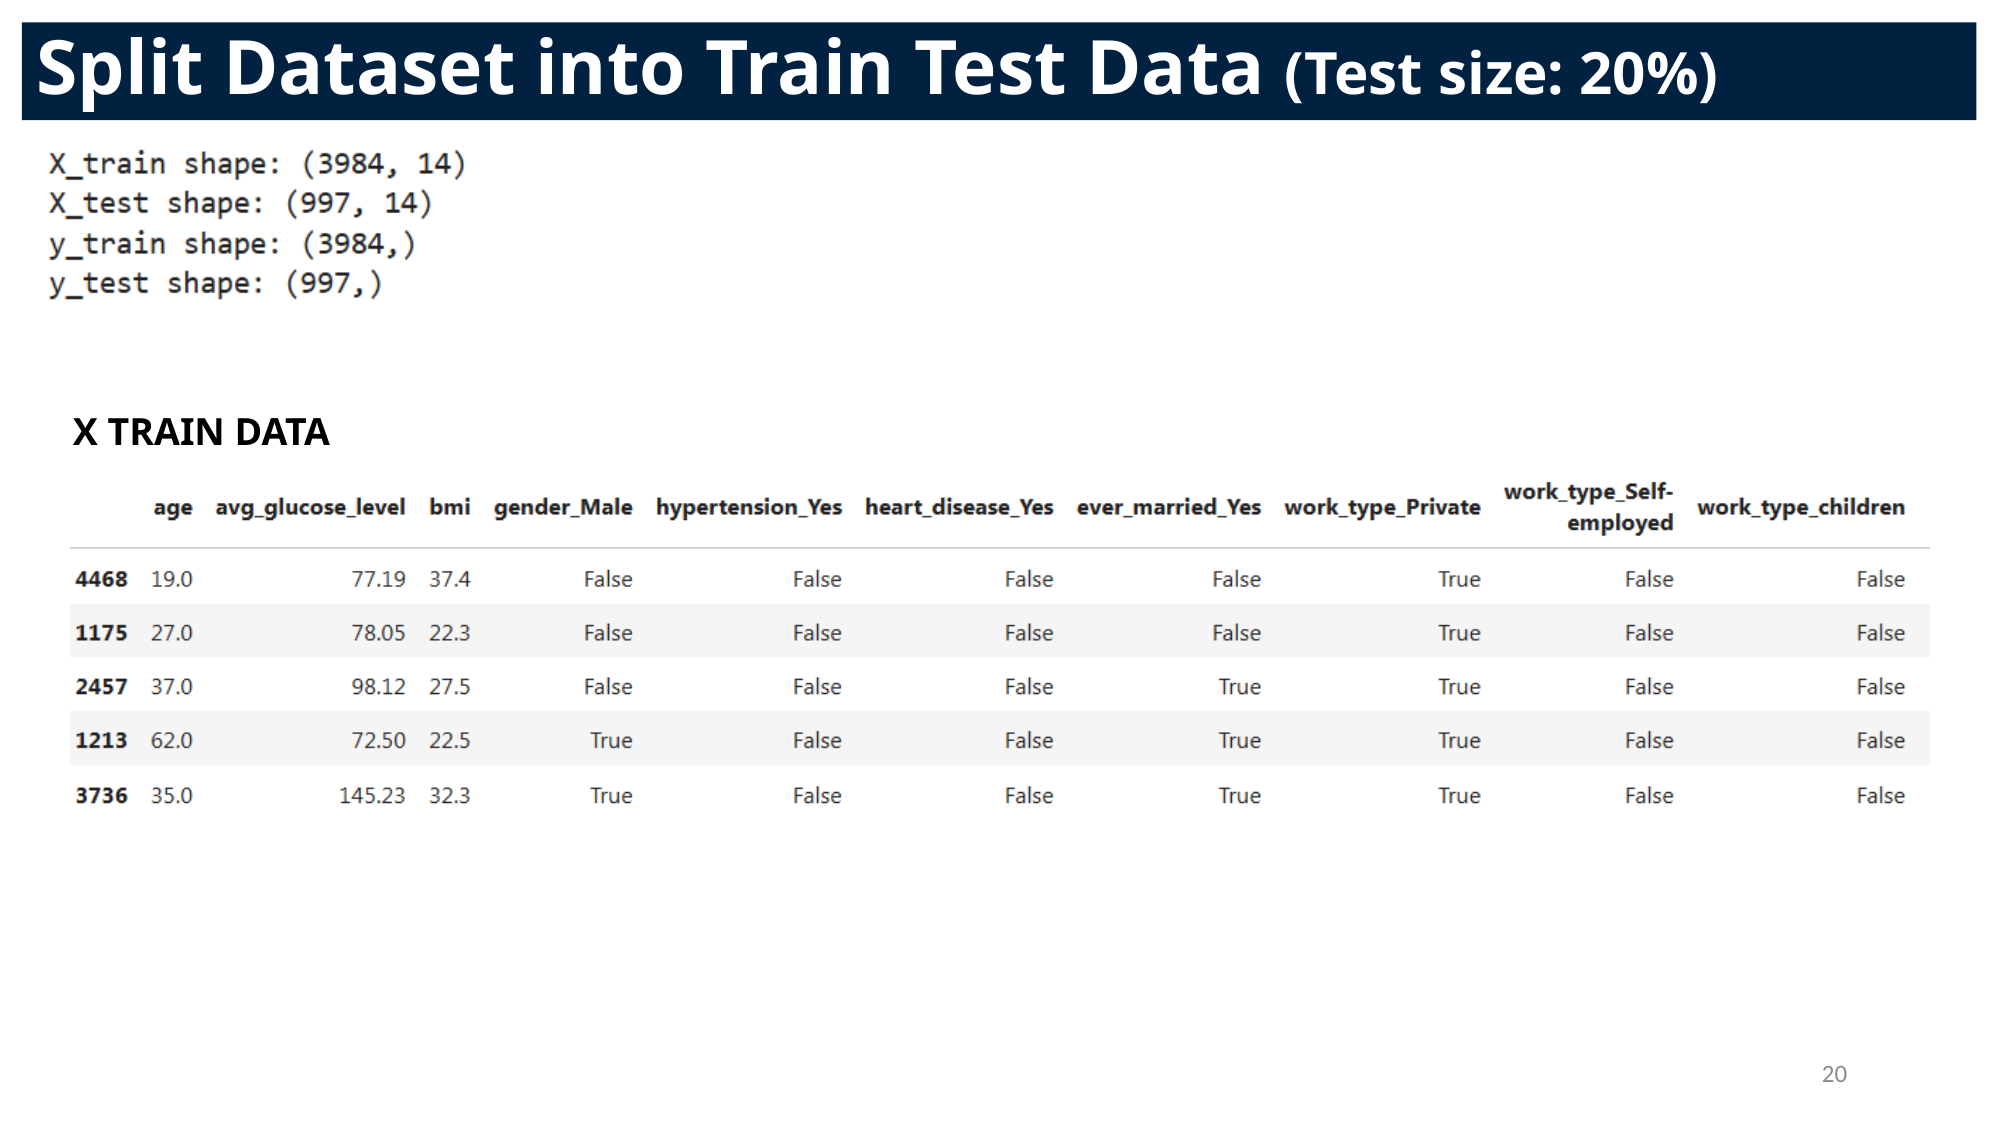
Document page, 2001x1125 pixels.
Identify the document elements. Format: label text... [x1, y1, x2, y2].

picture [70, 478, 1930, 826]
slide_number 20 [1412, 1042, 1863, 1103]
text_box X TRAIN DATA [58, 400, 1063, 461]
picture [37, 133, 535, 312]
text_box Split Dataset into Train Test Data (Test size: 20%) [21, 22, 1977, 121]
